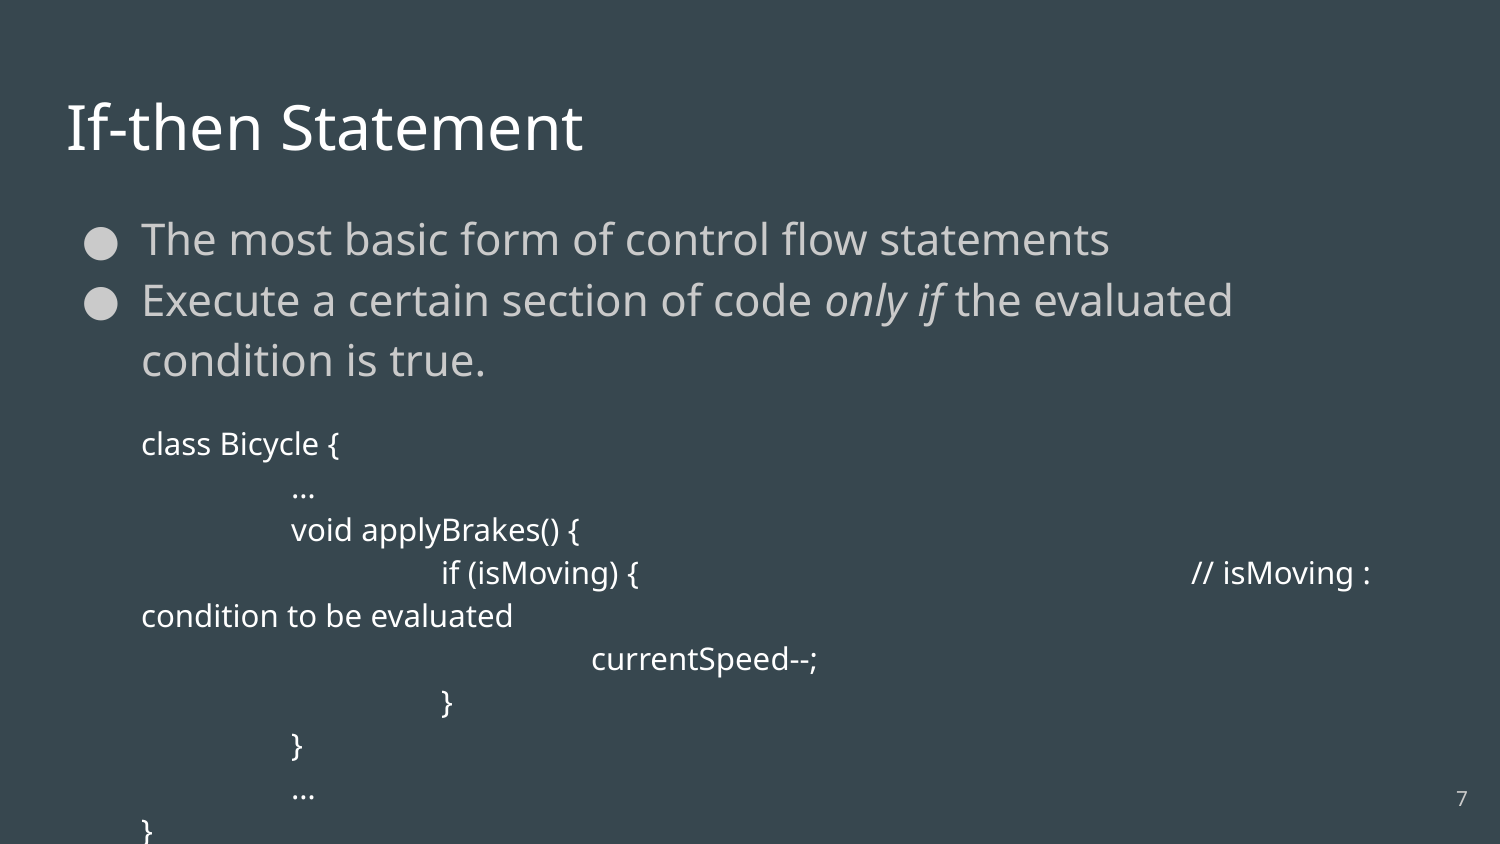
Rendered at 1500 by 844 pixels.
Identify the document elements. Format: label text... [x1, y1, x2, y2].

list The most basic form of control flow statements Execute a certain section of code only if the evaluated condition is true. class Bicycle { … void applyBrakes() { if (isMoving) { // isMoving : condition to be evaluated currentSpeed--; } } … } [51, 189, 1449, 750]
title If-then Statement [51, 72, 1449, 167]
slide_number ‹#› [1392, 767, 1483, 833]
